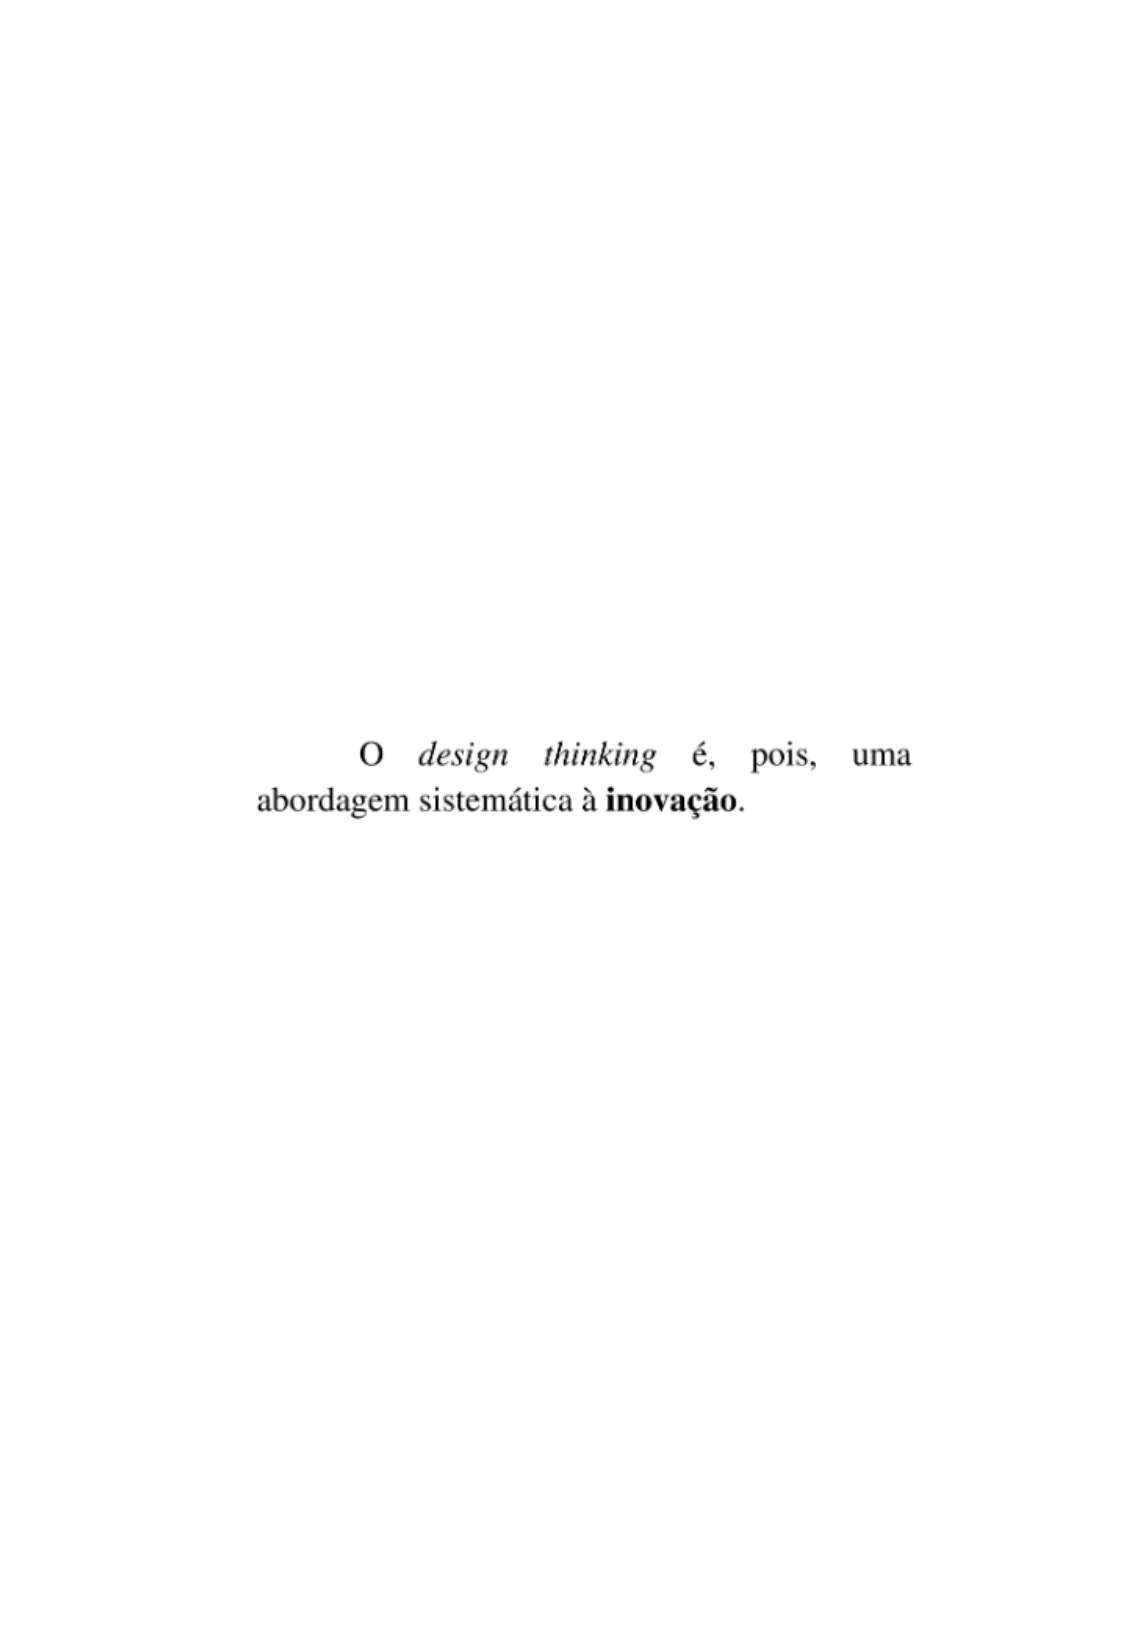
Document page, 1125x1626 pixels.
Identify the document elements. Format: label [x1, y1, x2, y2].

picture [176, 666, 949, 959]
